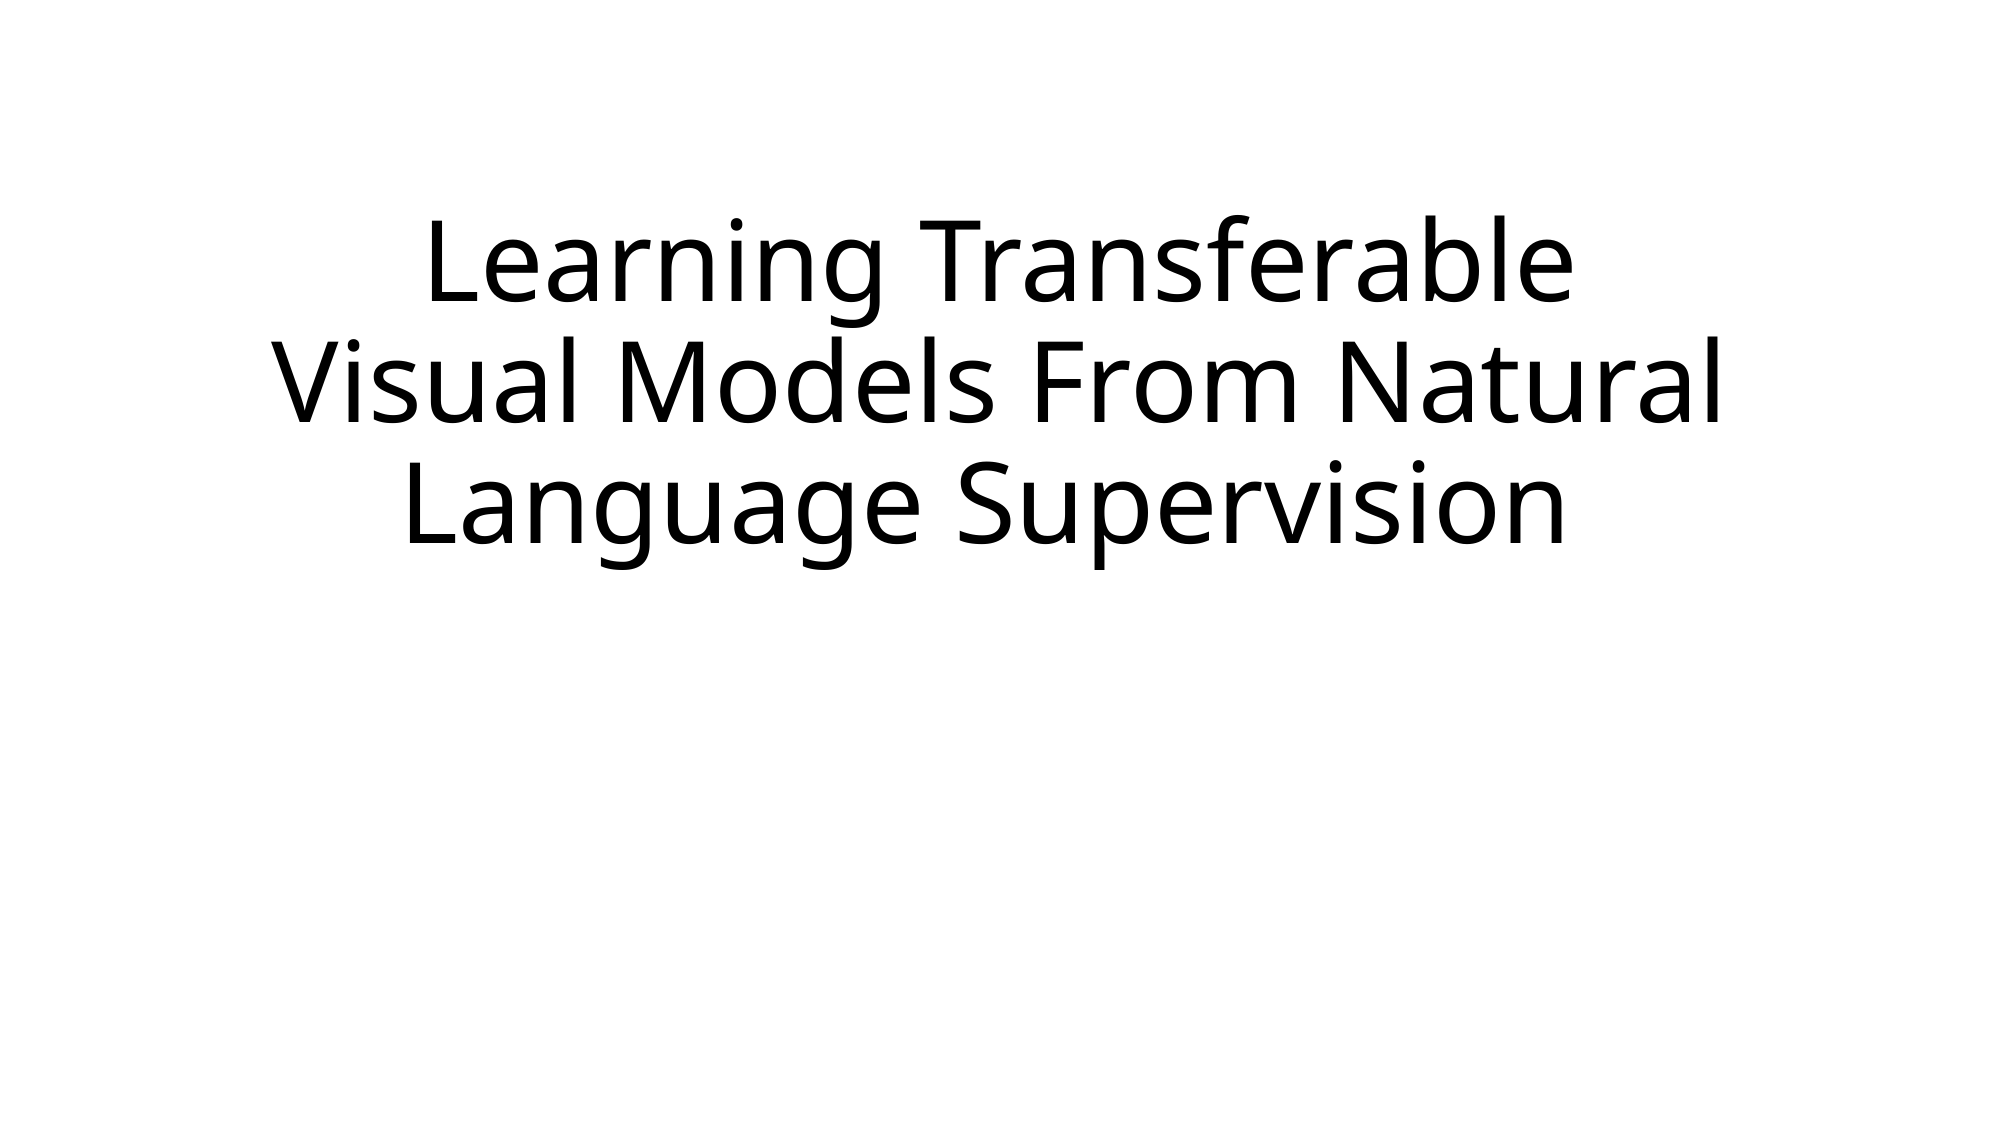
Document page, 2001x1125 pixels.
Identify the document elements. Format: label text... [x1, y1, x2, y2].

title Learning Transferable Visual Models From Natural Language Supervision [249, 184, 1750, 576]
